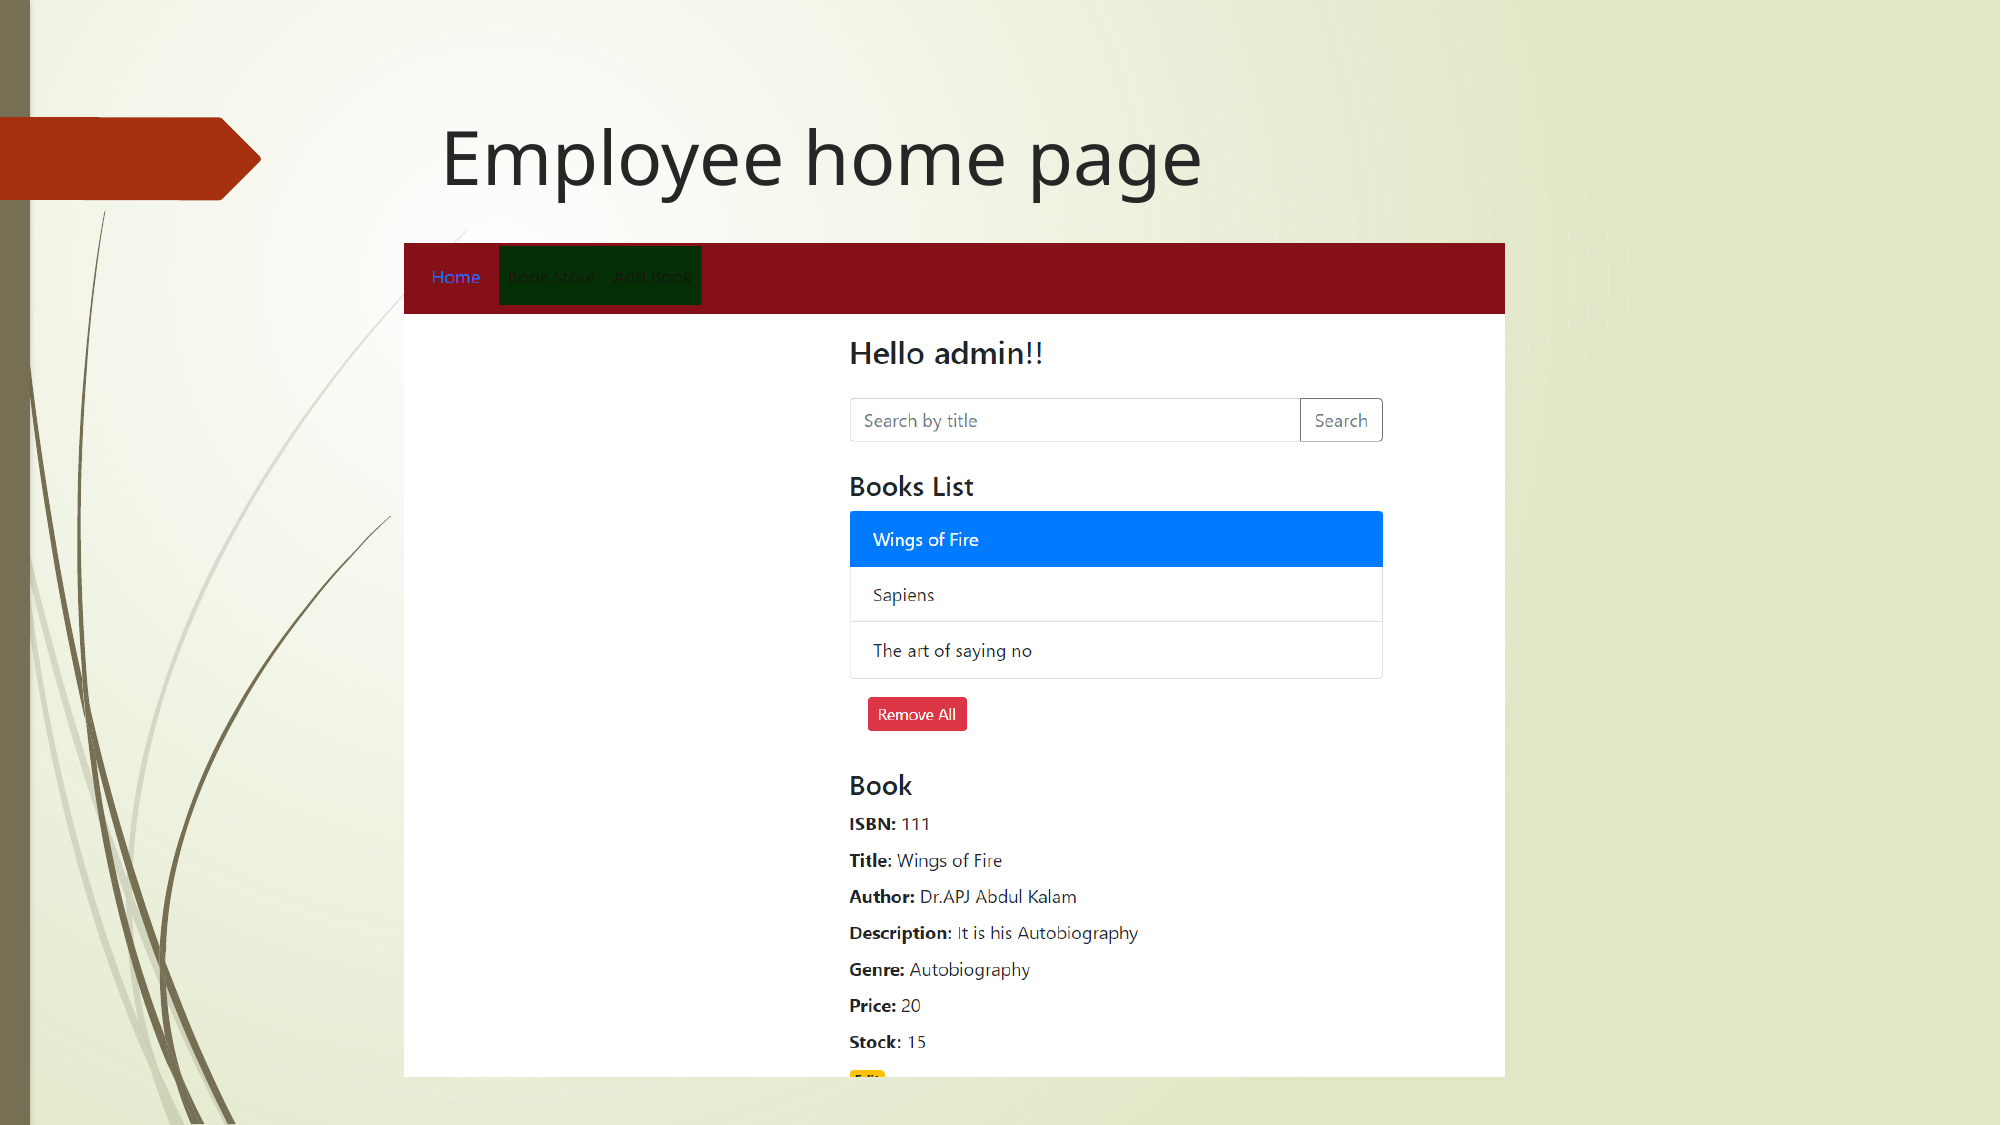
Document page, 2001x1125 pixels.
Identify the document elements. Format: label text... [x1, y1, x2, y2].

picture [403, 242, 1505, 1077]
title Employee home page [425, 102, 1888, 313]
